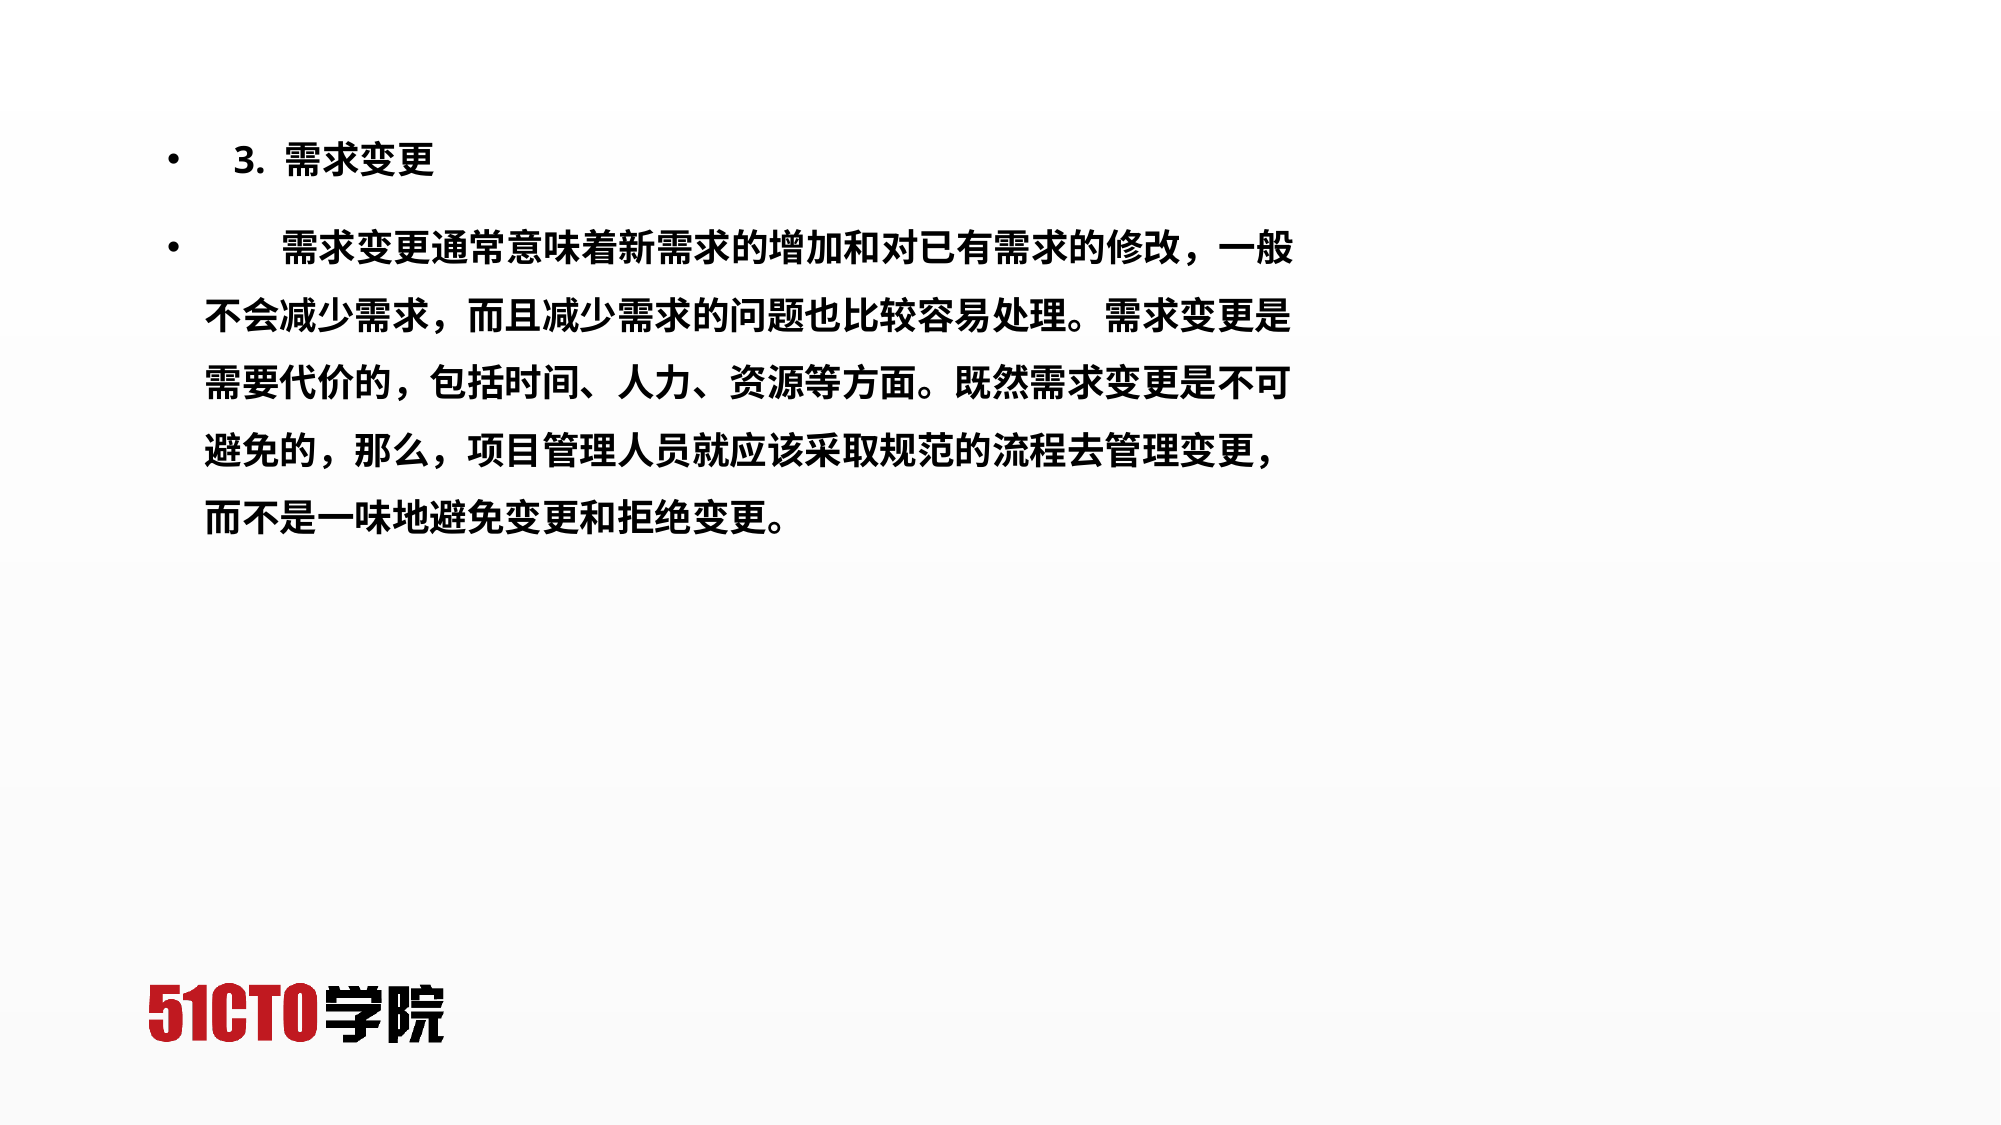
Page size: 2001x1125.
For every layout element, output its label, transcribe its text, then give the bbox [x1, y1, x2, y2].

list 3. 需求变更 需求变更通常意味着新需求的增加和对已有需求的修改，一般不会减少需求，而且减少需求的问题也比较容易处理。需求变更是需要代价的，包括时间、人力、资源等方面。既然需求变更是不可避免的，那么，项目管理人员就应该采取规范的流程去管理变更，而不是一味地避免变更和拒绝变更。 [152, 105, 1323, 882]
picture [149, 983, 444, 1043]
